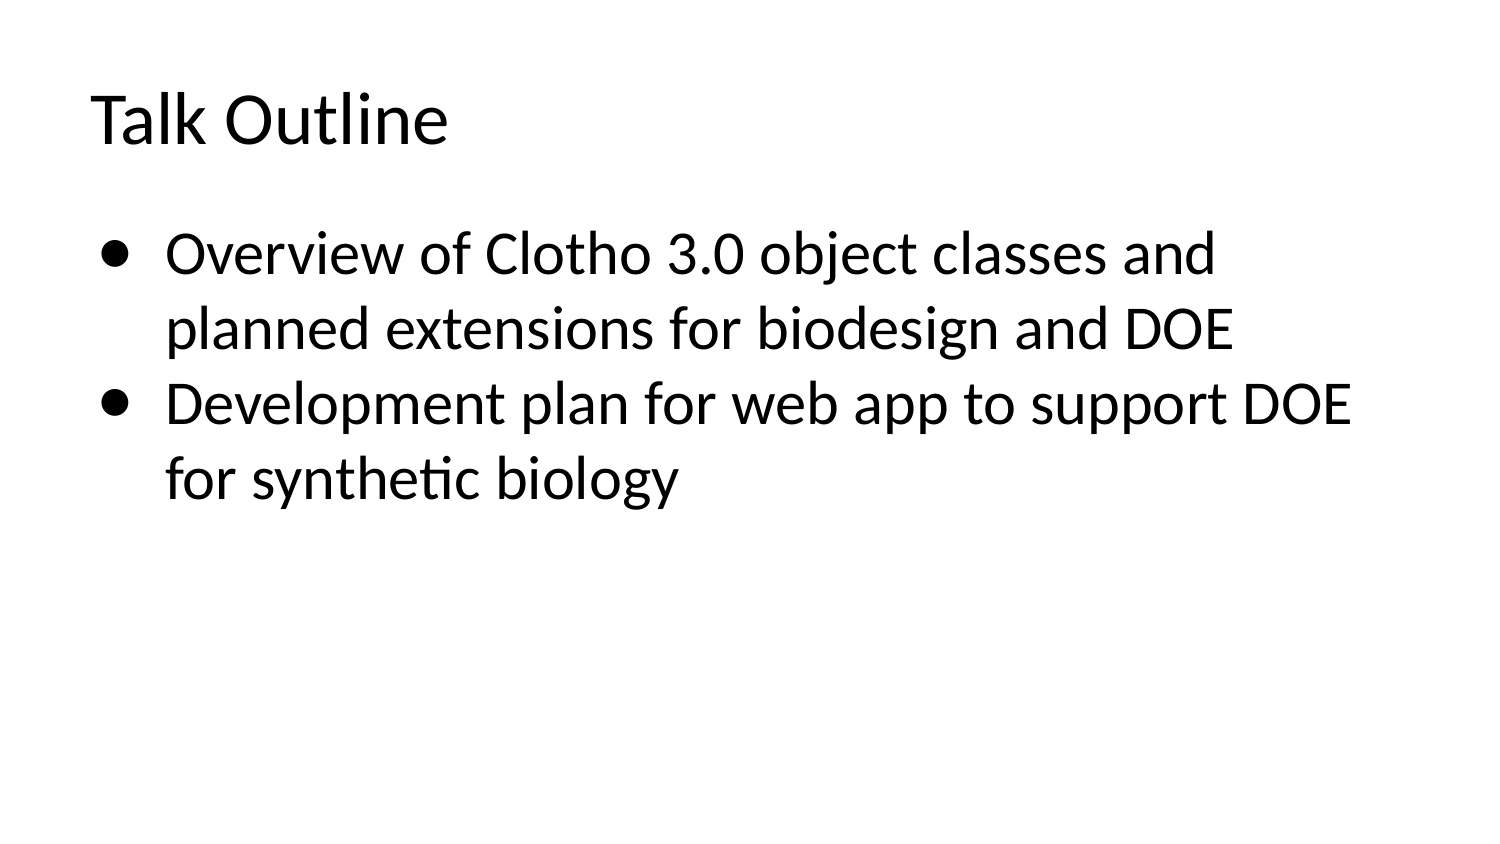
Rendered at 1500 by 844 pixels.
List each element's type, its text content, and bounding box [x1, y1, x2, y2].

list Overview of Clotho 3.0 object classes and planned extensions for biodesign and DOE Development plan for web app to support DOE for synthetic biology [75, 196, 1425, 808]
title Talk Outline [75, 33, 1425, 175]
